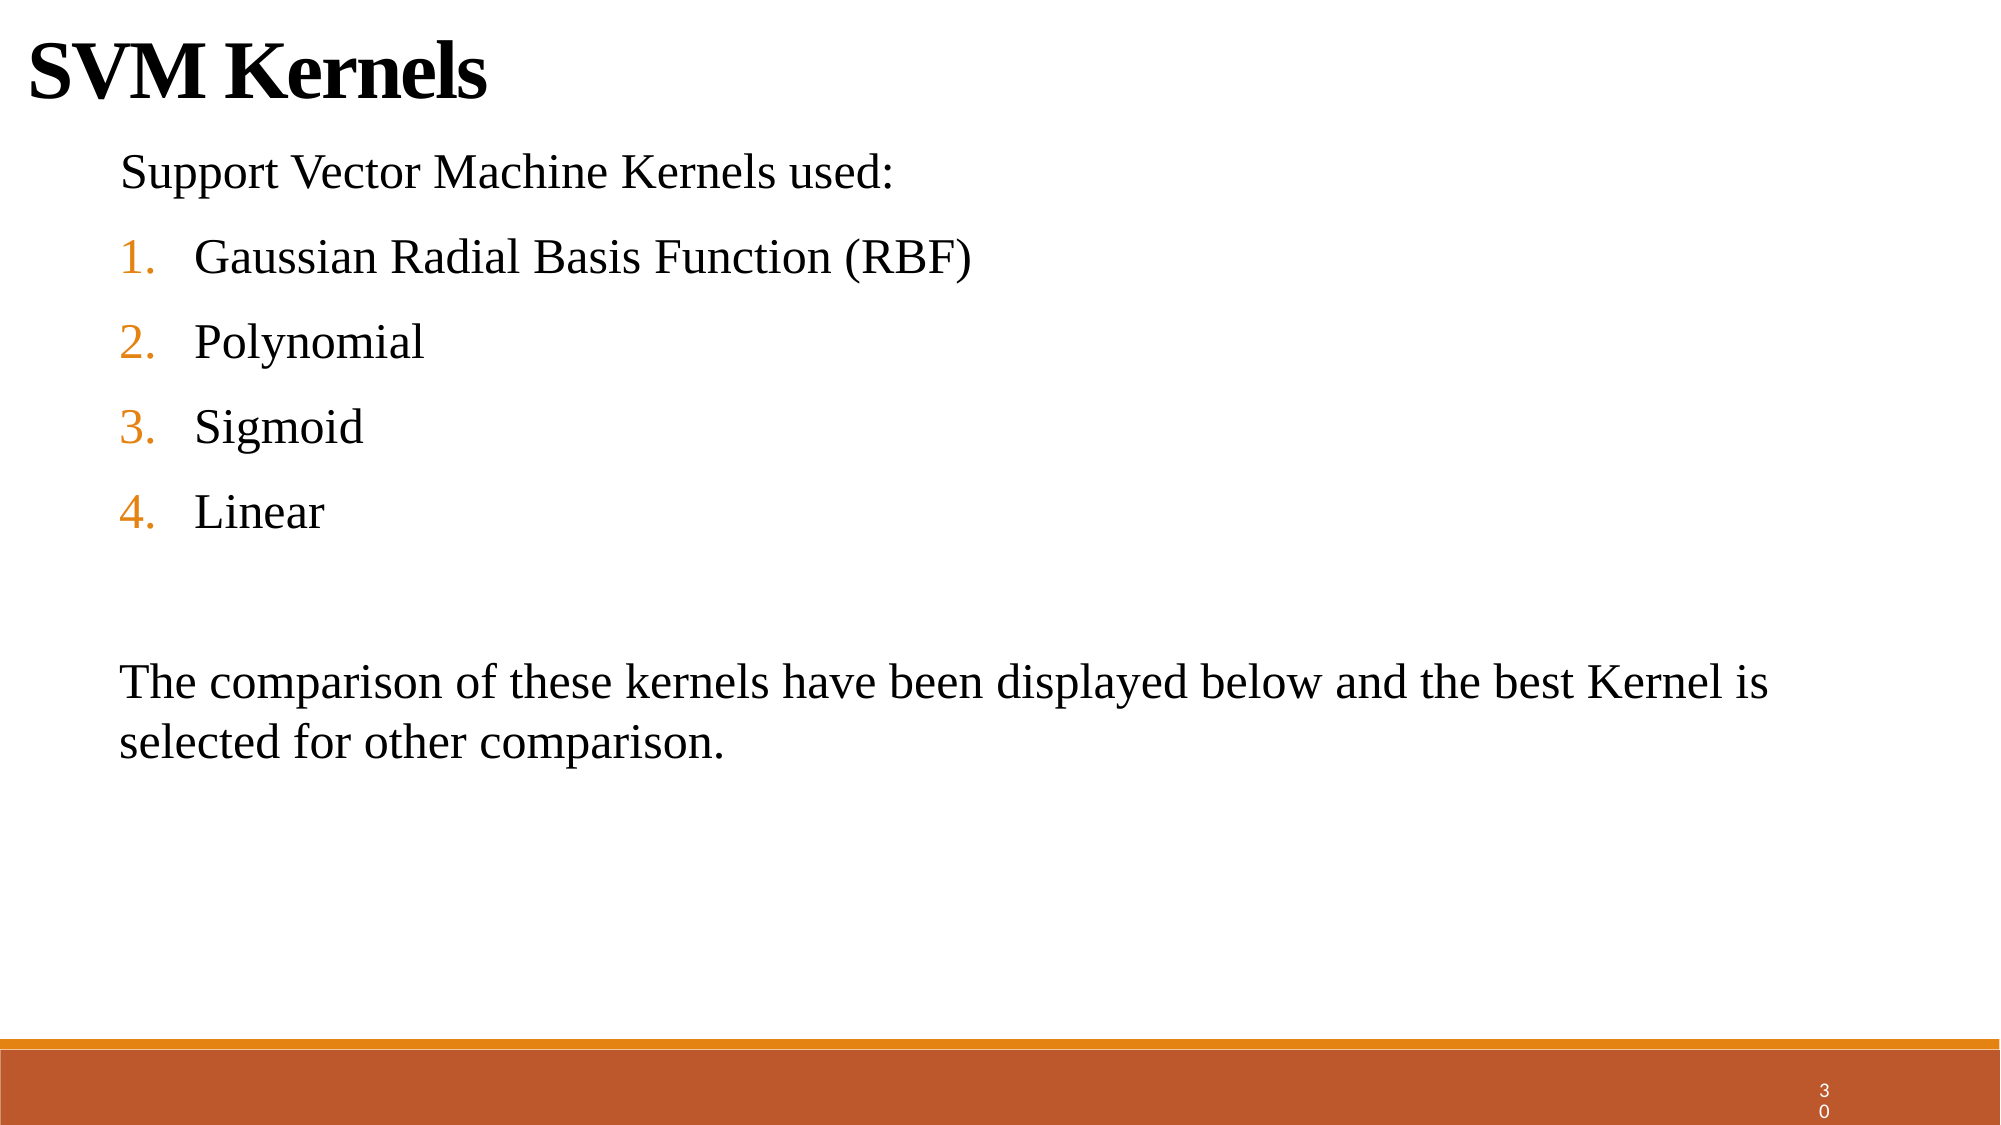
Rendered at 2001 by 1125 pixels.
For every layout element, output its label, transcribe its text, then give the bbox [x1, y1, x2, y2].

list Support Vector Machine Kernels used: Gaussian Radial Basis Function (RBF) Polynomial Sigmoid Linear The comparison of these kernels have been displayed below and the best Kernel is selected for other comparison. [111, 130, 1887, 997]
slide_number 30 [1811, 1070, 1840, 1109]
title SVM Kernels [18, 4, 1670, 138]
